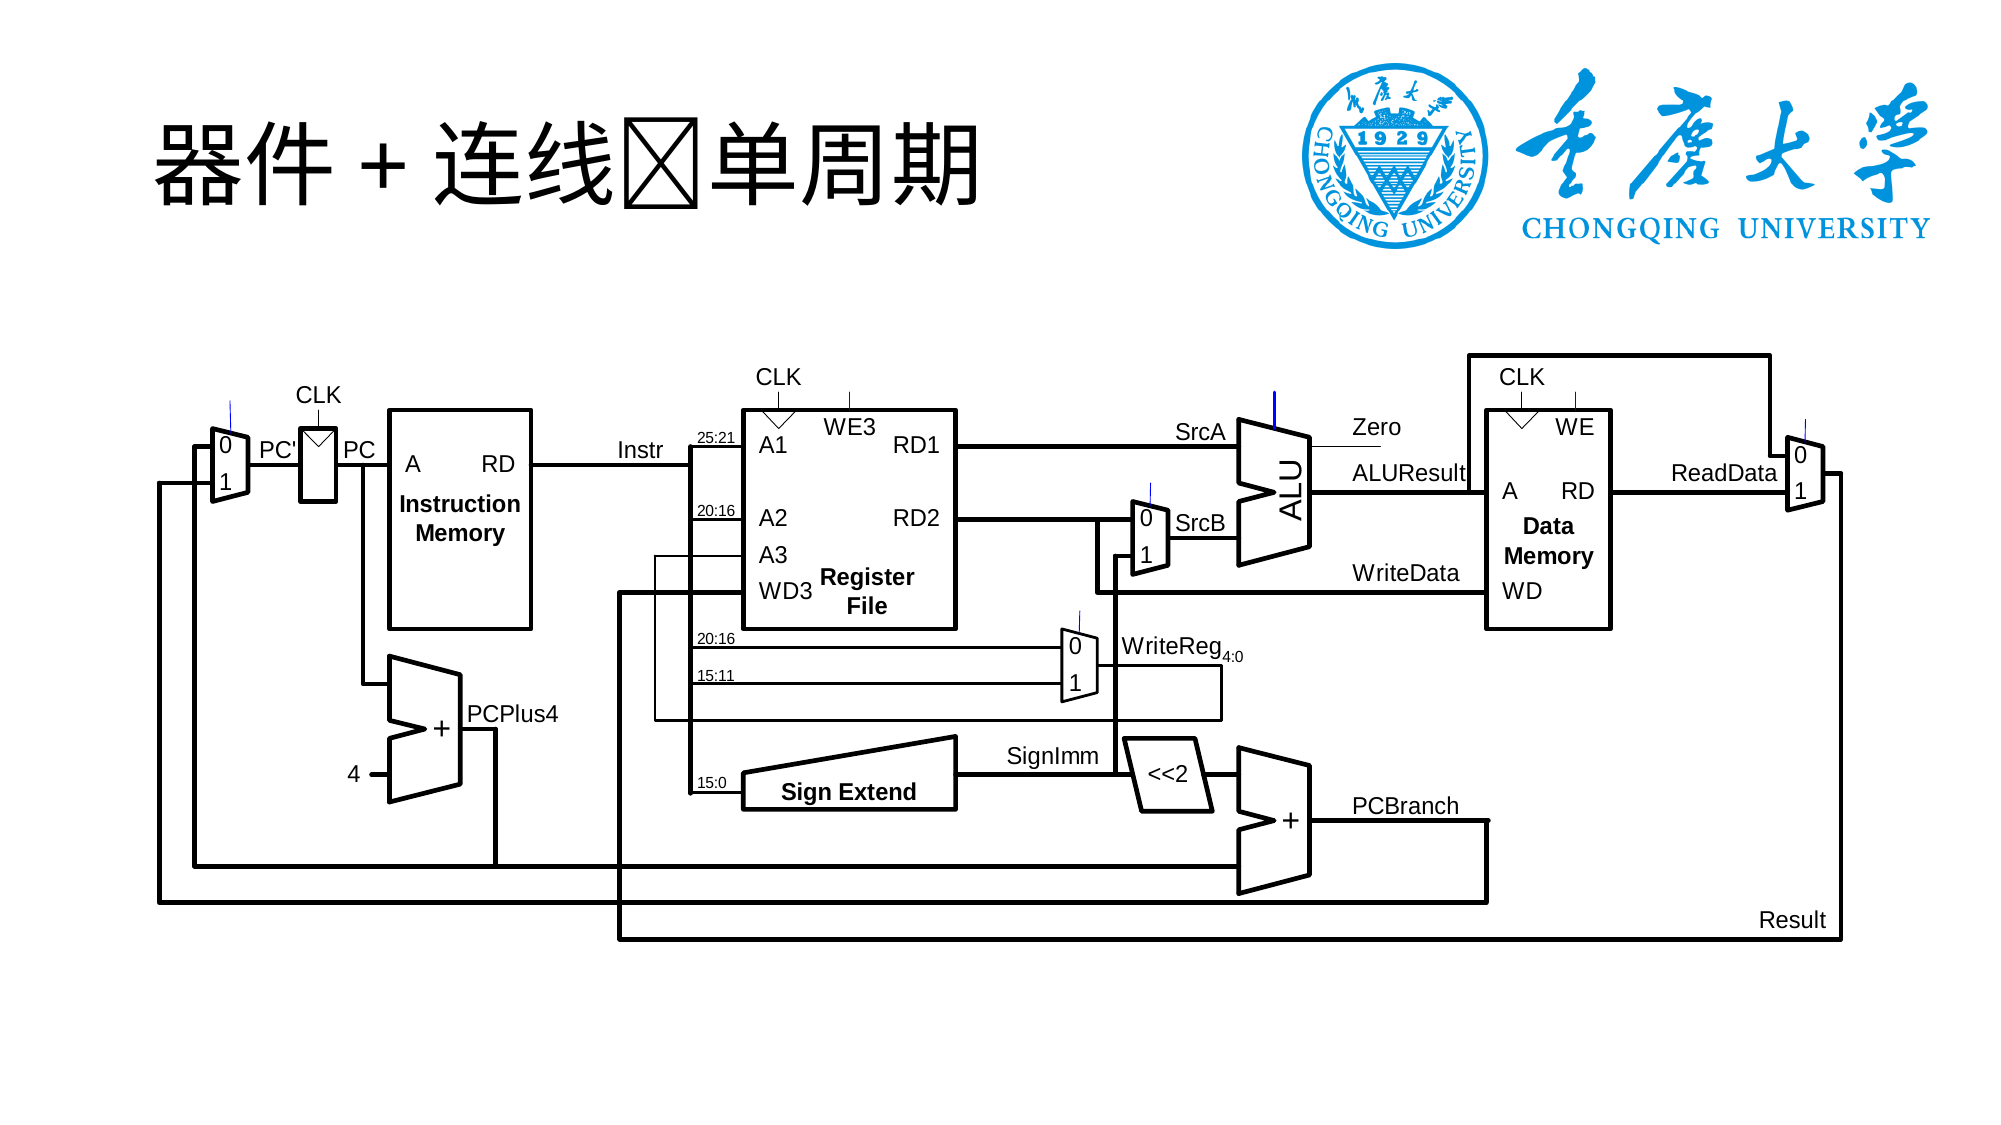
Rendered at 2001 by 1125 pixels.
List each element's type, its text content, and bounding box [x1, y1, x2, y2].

title 器件+连线单周期 [137, 59, 1253, 278]
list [137, 337, 1863, 968]
picture [1253, 0, 1978, 278]
